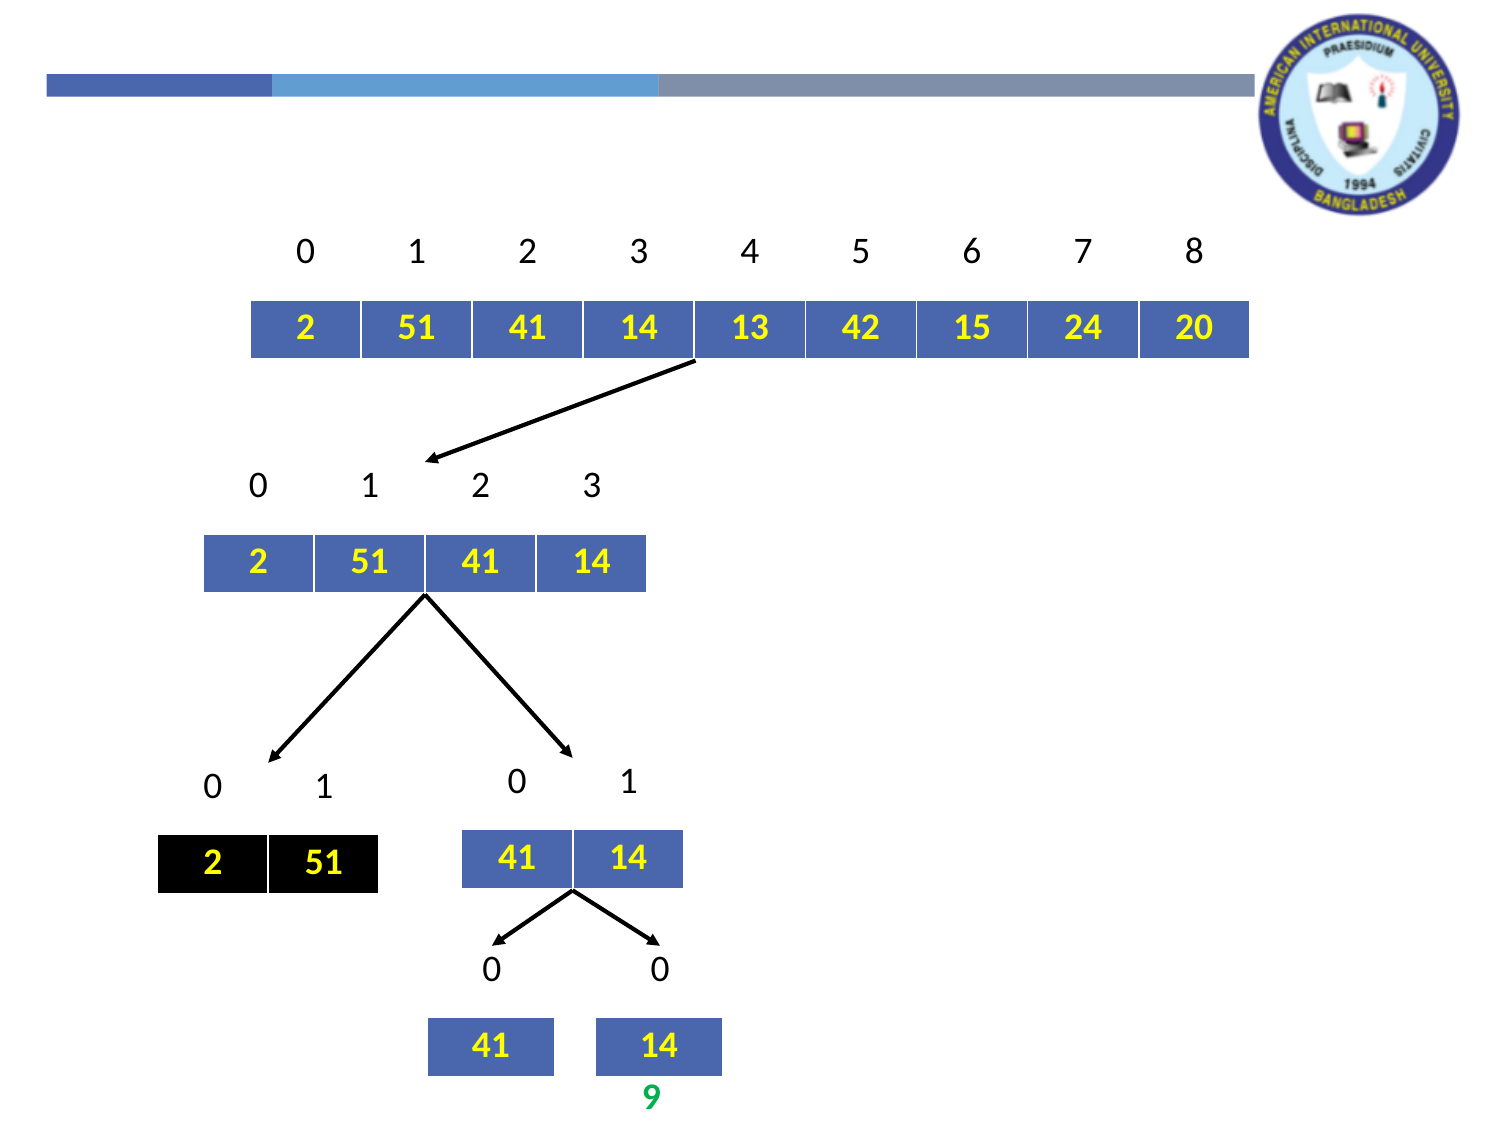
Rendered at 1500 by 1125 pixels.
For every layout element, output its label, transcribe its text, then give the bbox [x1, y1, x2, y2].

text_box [491, 889, 567, 947]
table_header 3 [536, 475, 647, 515]
table_header 1 [573, 758, 684, 811]
table_header 2 [425, 475, 536, 515]
table_header 20 [1140, 301, 1249, 358]
table_header 14 [537, 535, 646, 592]
table_header 8 [1139, 228, 1250, 281]
table_header 41 [462, 830, 572, 888]
table_header 2 [204, 535, 313, 592]
table_header 2 [251, 301, 360, 358]
table_header 6 [916, 228, 1028, 281]
table_header 51 [315, 535, 424, 592]
table_header 0 [604, 946, 716, 999]
table_header 1 [314, 462, 425, 515]
table_header 0 [436, 946, 548, 999]
table_header 13 [695, 301, 805, 358]
table_header 2 [158, 835, 267, 893]
table_header 41 [426, 535, 535, 592]
table_header 5 [805, 228, 916, 281]
table_header 14 [574, 830, 683, 888]
table_header 42 [806, 301, 916, 358]
table_header 15 [917, 301, 1027, 358]
table_header 0 [250, 228, 361, 281]
table_header 7 [1028, 228, 1139, 281]
table_header 0 [203, 462, 314, 515]
table_header 3 [583, 228, 694, 281]
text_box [572, 889, 661, 947]
table_header 41 [473, 301, 582, 358]
table_header 1 [268, 775, 379, 816]
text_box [267, 594, 418, 764]
table_header 14 [596, 1018, 722, 1076]
table_header 41 [428, 1018, 554, 1076]
table_header 0 [157, 763, 268, 816]
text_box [424, 594, 574, 759]
table_header 51 [269, 835, 378, 893]
table_header 51 [362, 301, 471, 358]
picture [1254, 9, 1465, 221]
table_header 24 [1028, 301, 1138, 358]
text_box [424, 360, 697, 463]
table_header 14 [584, 301, 693, 358]
table_header 0 [462, 768, 573, 811]
table_header 1 [361, 228, 472, 281]
table_header 2 [472, 228, 583, 281]
table_header 4 [694, 228, 805, 281]
text_box 9 [627, 1064, 684, 1125]
